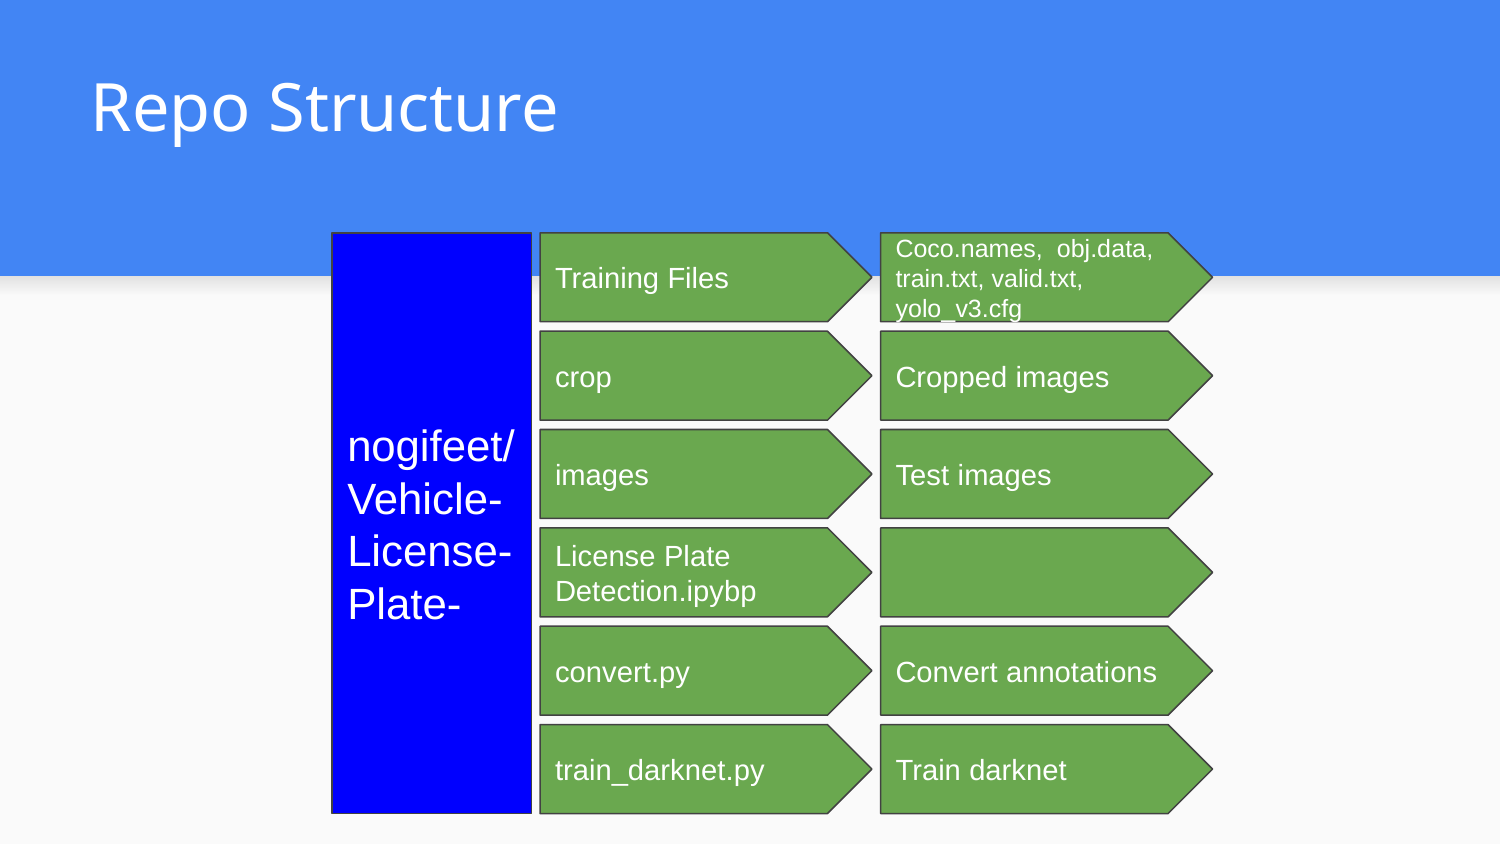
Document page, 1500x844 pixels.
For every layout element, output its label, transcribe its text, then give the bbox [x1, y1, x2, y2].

text_box convert.py [540, 626, 872, 716]
text_box Train darknet [880, 724, 1213, 814]
title Repo Structure [75, 33, 1425, 160]
text_box crop [540, 331, 872, 421]
text_box Cropped images [880, 331, 1213, 421]
text_box Test images [880, 429, 1213, 519]
text_box [880, 527, 1213, 617]
text_box train_darknet.py [540, 724, 872, 814]
text_box nogifeet/ Vehicle- License- Plate- [332, 232, 532, 814]
text_box Training Files [540, 232, 872, 322]
text_box images [540, 429, 872, 519]
text_box Coco.names, obj.data, train.txt, valid.txt, yolo_v3.cfg [880, 232, 1213, 322]
text_box Convert annotations [880, 626, 1213, 716]
text_box License Plate Detection.ipybp [540, 527, 872, 617]
